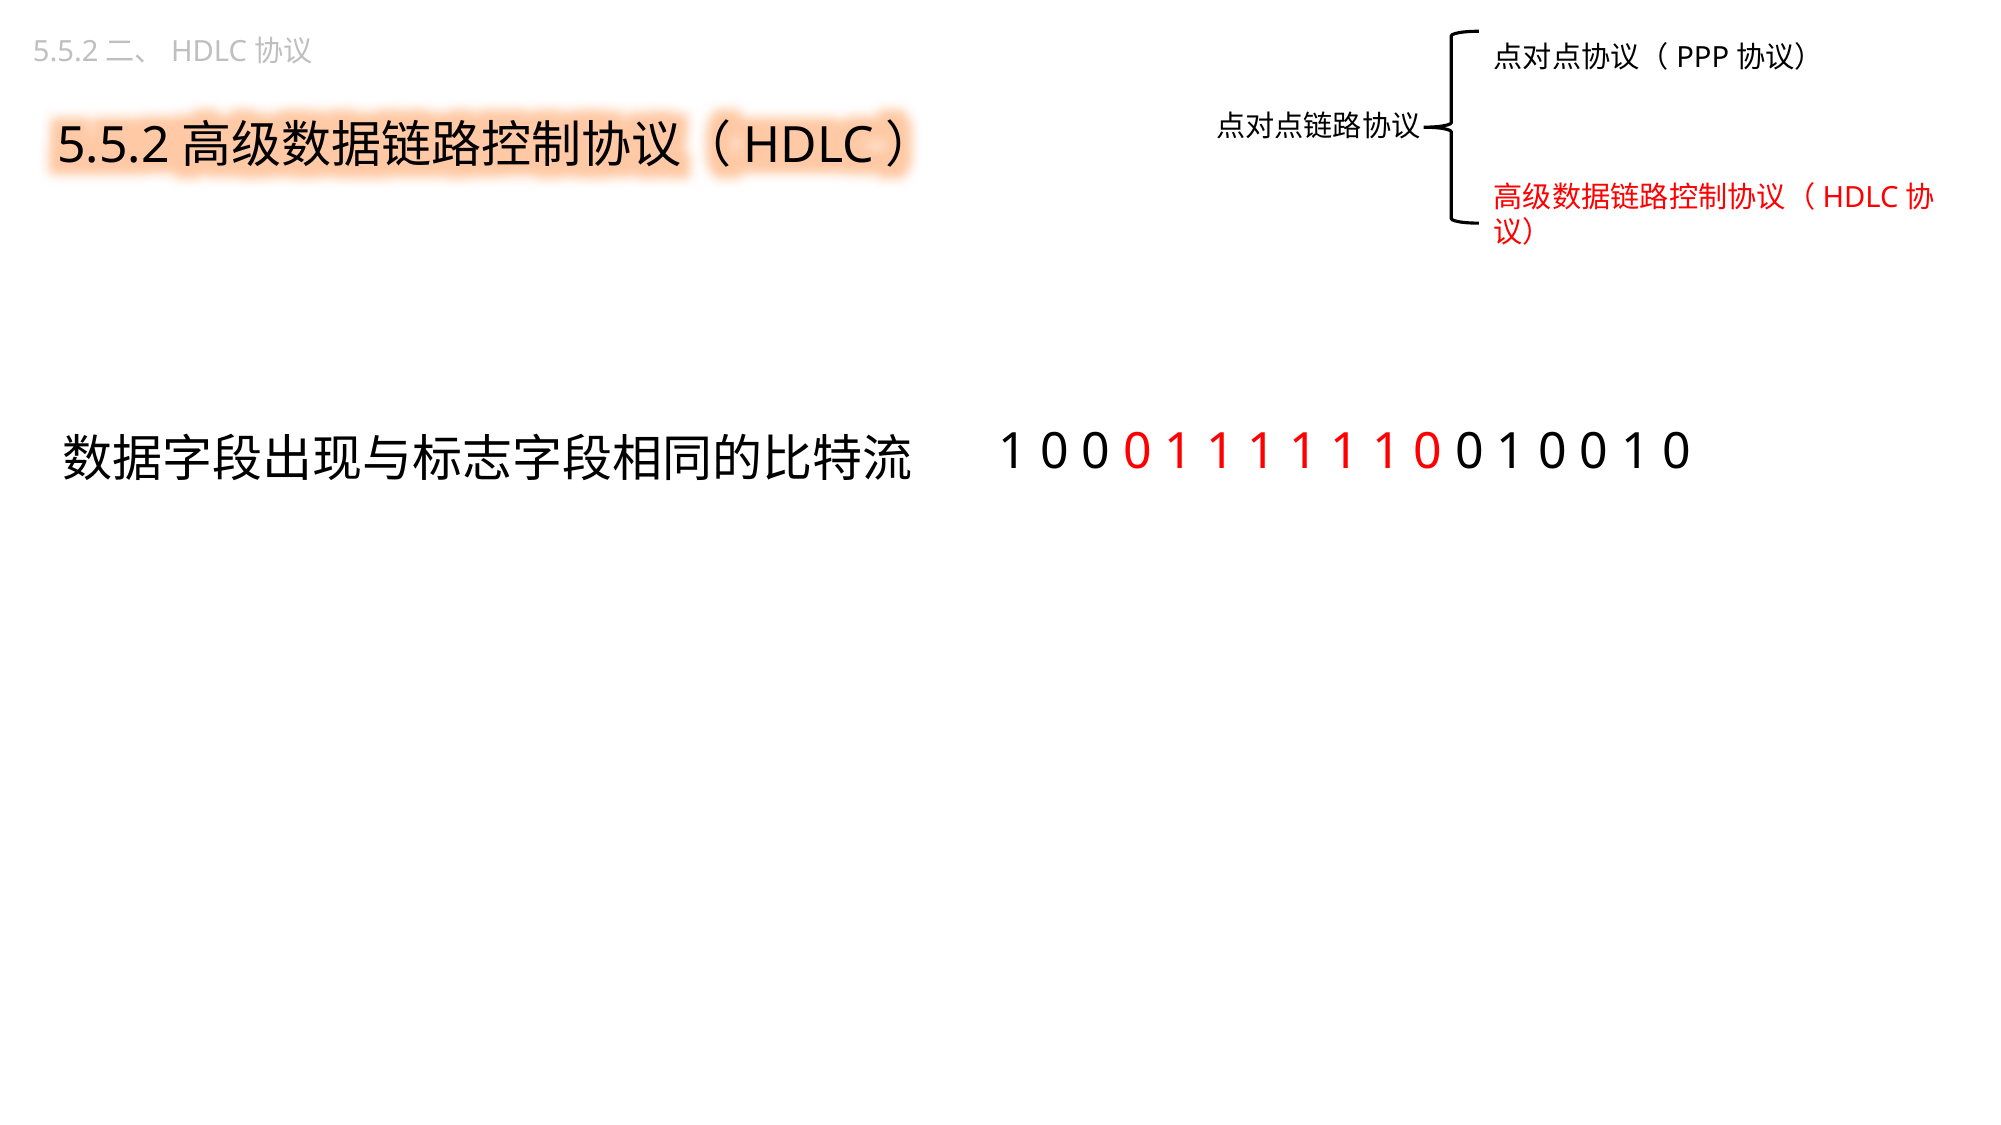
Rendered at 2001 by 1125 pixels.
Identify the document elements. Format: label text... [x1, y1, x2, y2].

text_box 5.5.2高级数据链路控制协议（HDLC） [38, 49, 1029, 206]
text_box 点对点链路协议 [1201, 100, 1449, 151]
text_box 5.4.3.0交换机 [36, 46, 1033, 210]
text_box 5.5.2二、HDLC协议 [18, 25, 328, 75]
text_box 1 0 0 0 1 1 1 1 1 1 0 0 1 0 0 1 0 [984, 411, 1845, 487]
text_box [1423, 29, 1479, 225]
text_box 数据字段出现与标志字段相同的比特流 [47, 388, 950, 494]
text_box 点对点协议（PPP协议） 高级数据链路控制协议（HDLC协议） [1478, 31, 2000, 256]
text_box 点对点链路协议 [32, 42, 1037, 214]
